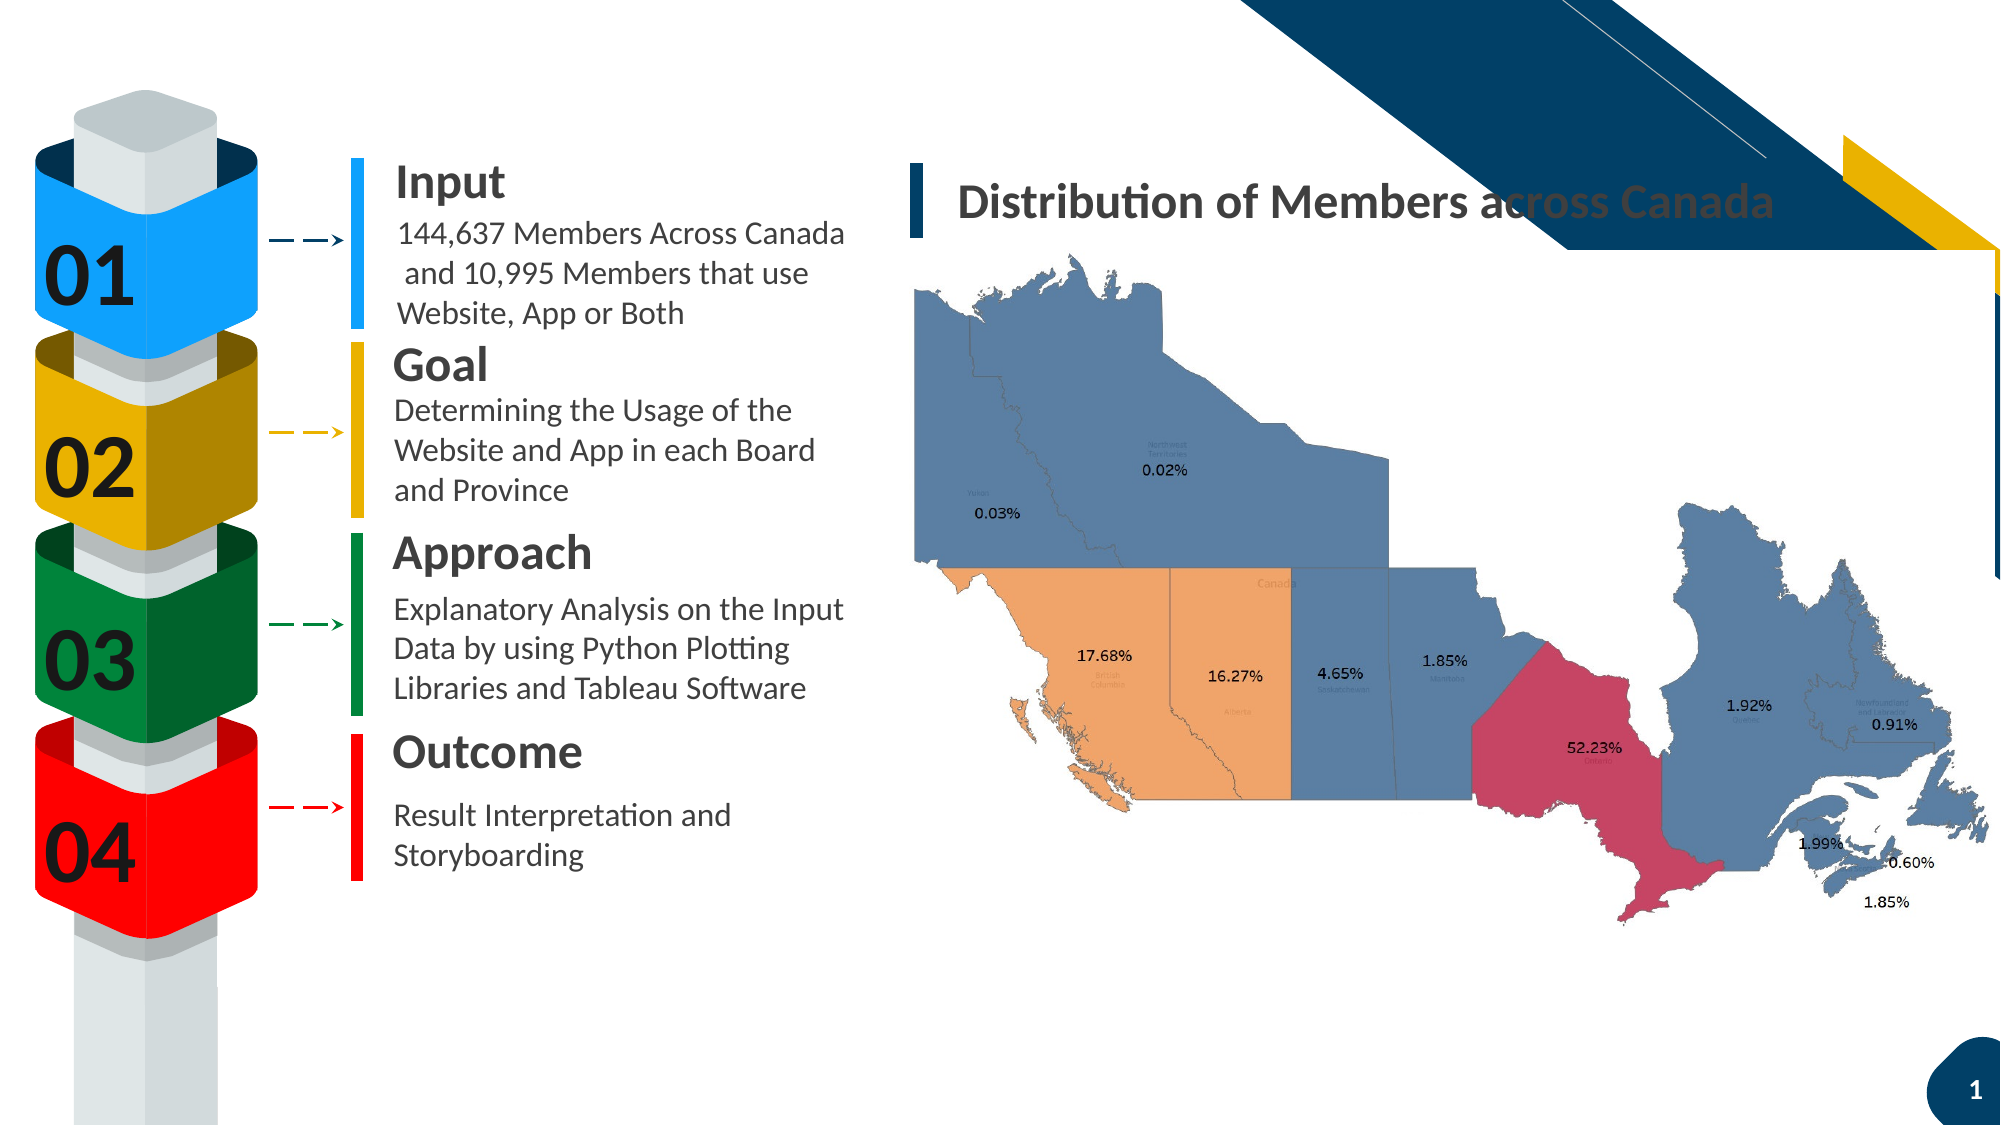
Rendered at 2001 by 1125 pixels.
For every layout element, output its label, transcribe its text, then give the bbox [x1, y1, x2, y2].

title Slide 3 [85, 34, 1452, 223]
text_box [1925, 1035, 2000, 1125]
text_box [356, 709, 875, 882]
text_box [356, 510, 875, 709]
text_box 1 [1953, 1063, 1999, 1113]
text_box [357, 140, 878, 341]
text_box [916, 39, 1827, 239]
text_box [23, 89, 258, 1125]
picture [909, 250, 1995, 929]
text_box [357, 341, 875, 510]
